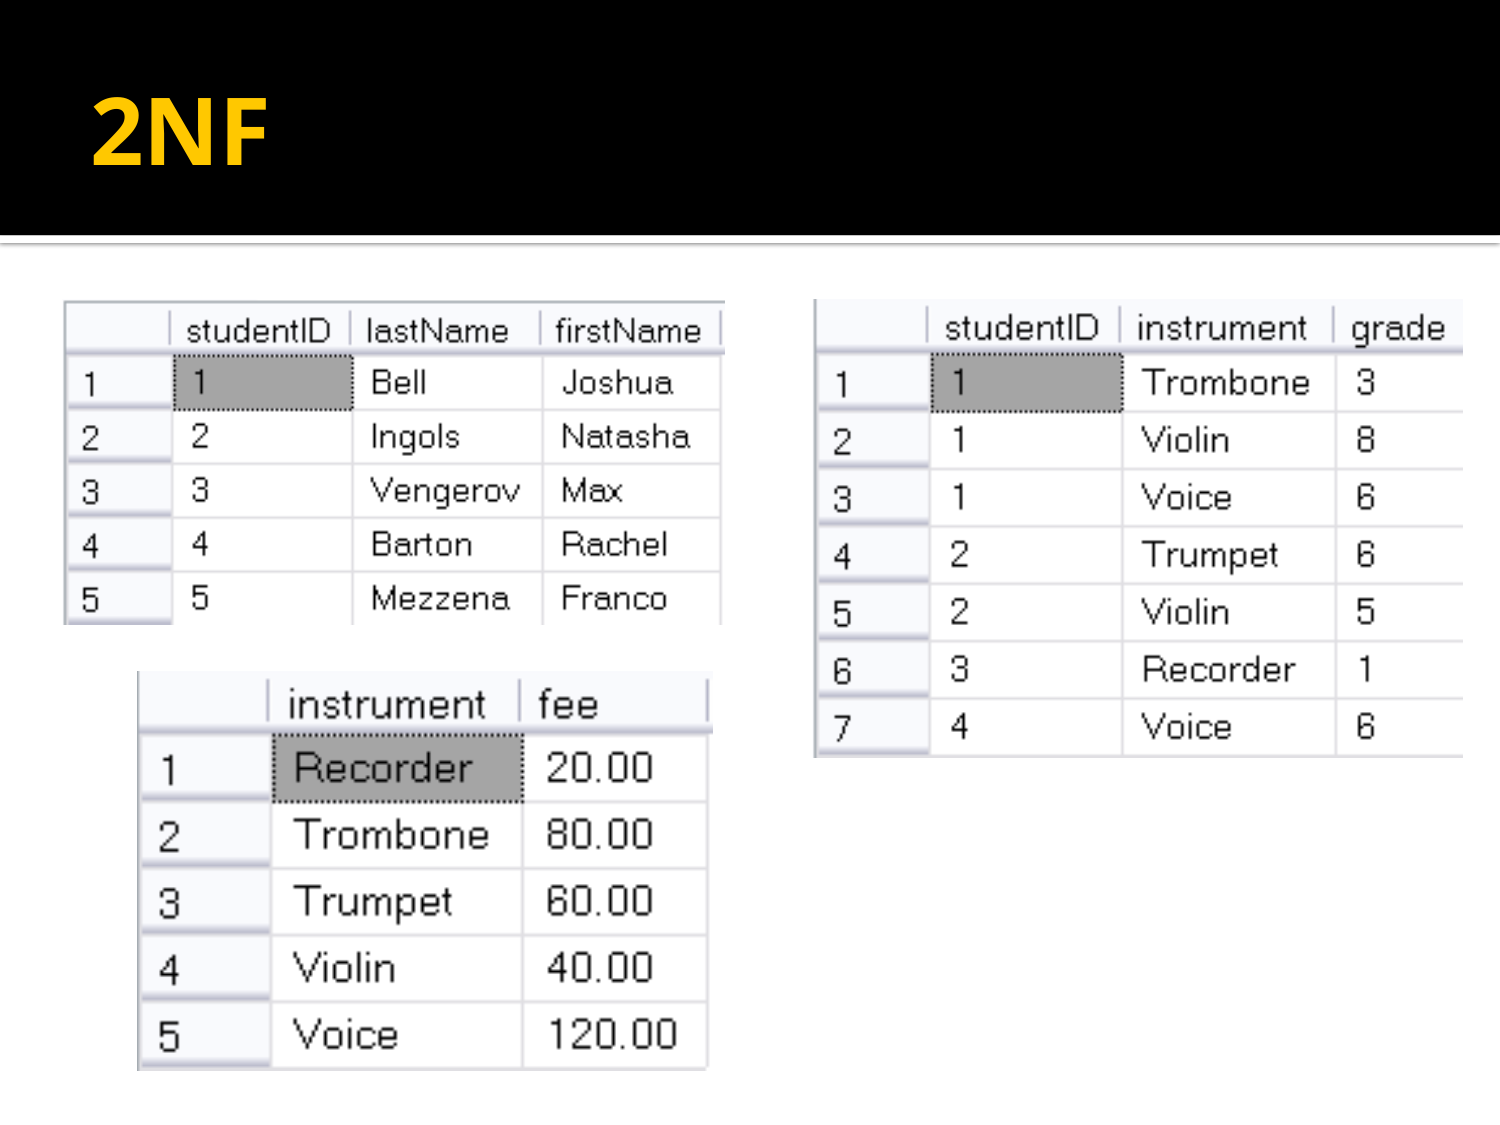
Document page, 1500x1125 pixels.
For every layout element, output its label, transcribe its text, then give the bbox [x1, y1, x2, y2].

picture [62, 299, 725, 625]
title 2NF [75, 25, 1425, 231]
picture [812, 299, 1463, 758]
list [137, 671, 713, 1071]
